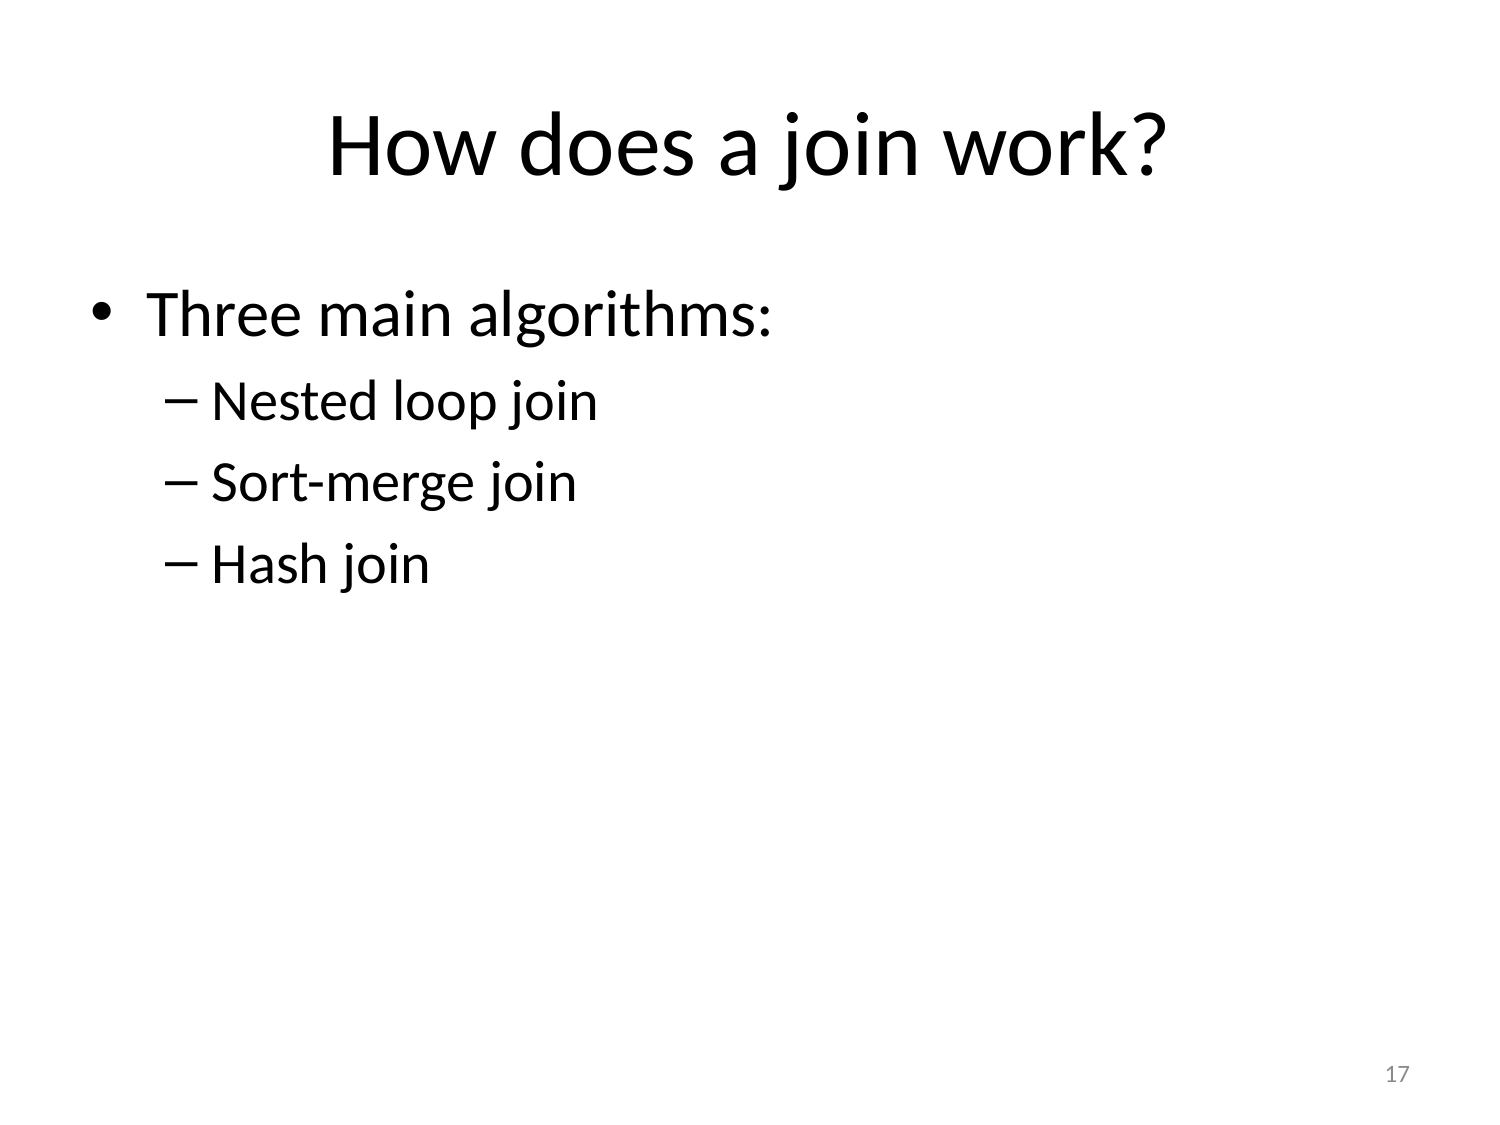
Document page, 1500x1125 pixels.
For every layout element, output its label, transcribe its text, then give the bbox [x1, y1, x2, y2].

slide_number 17 [1074, 1042, 1425, 1103]
title How does a join work? [75, 45, 1425, 233]
list Three main algorithms: Nested loop join Sort-merge join Hash join [75, 262, 1425, 1005]
